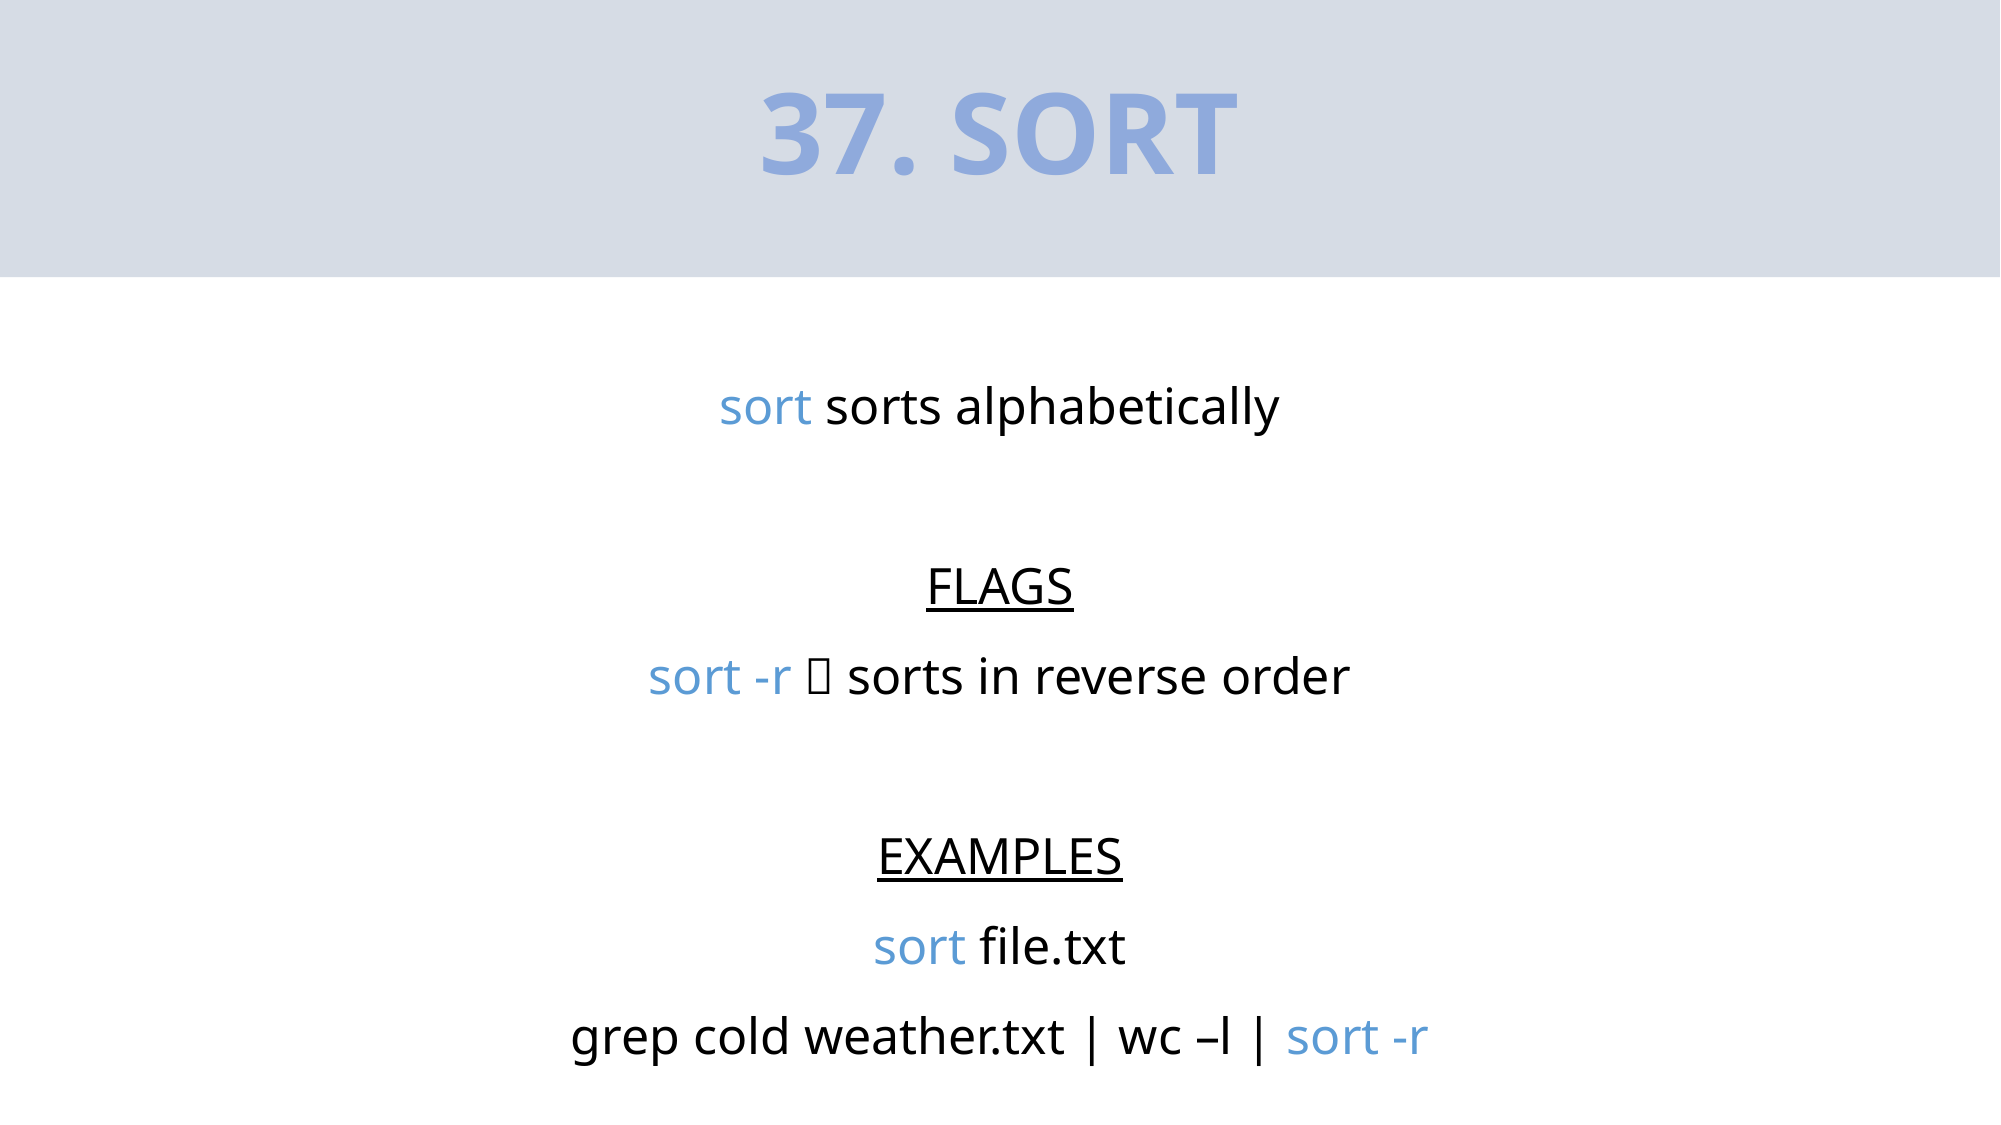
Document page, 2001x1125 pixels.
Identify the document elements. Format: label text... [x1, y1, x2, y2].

text_box sort sorts alphabetically FLAGS sort -r  sorts in reverse order EXAMPLES sort file.txt grep cold weather.txt | wc –l | sort -r [0, 277, 2000, 1072]
title 37. SORT [0, 0, 2000, 277]
